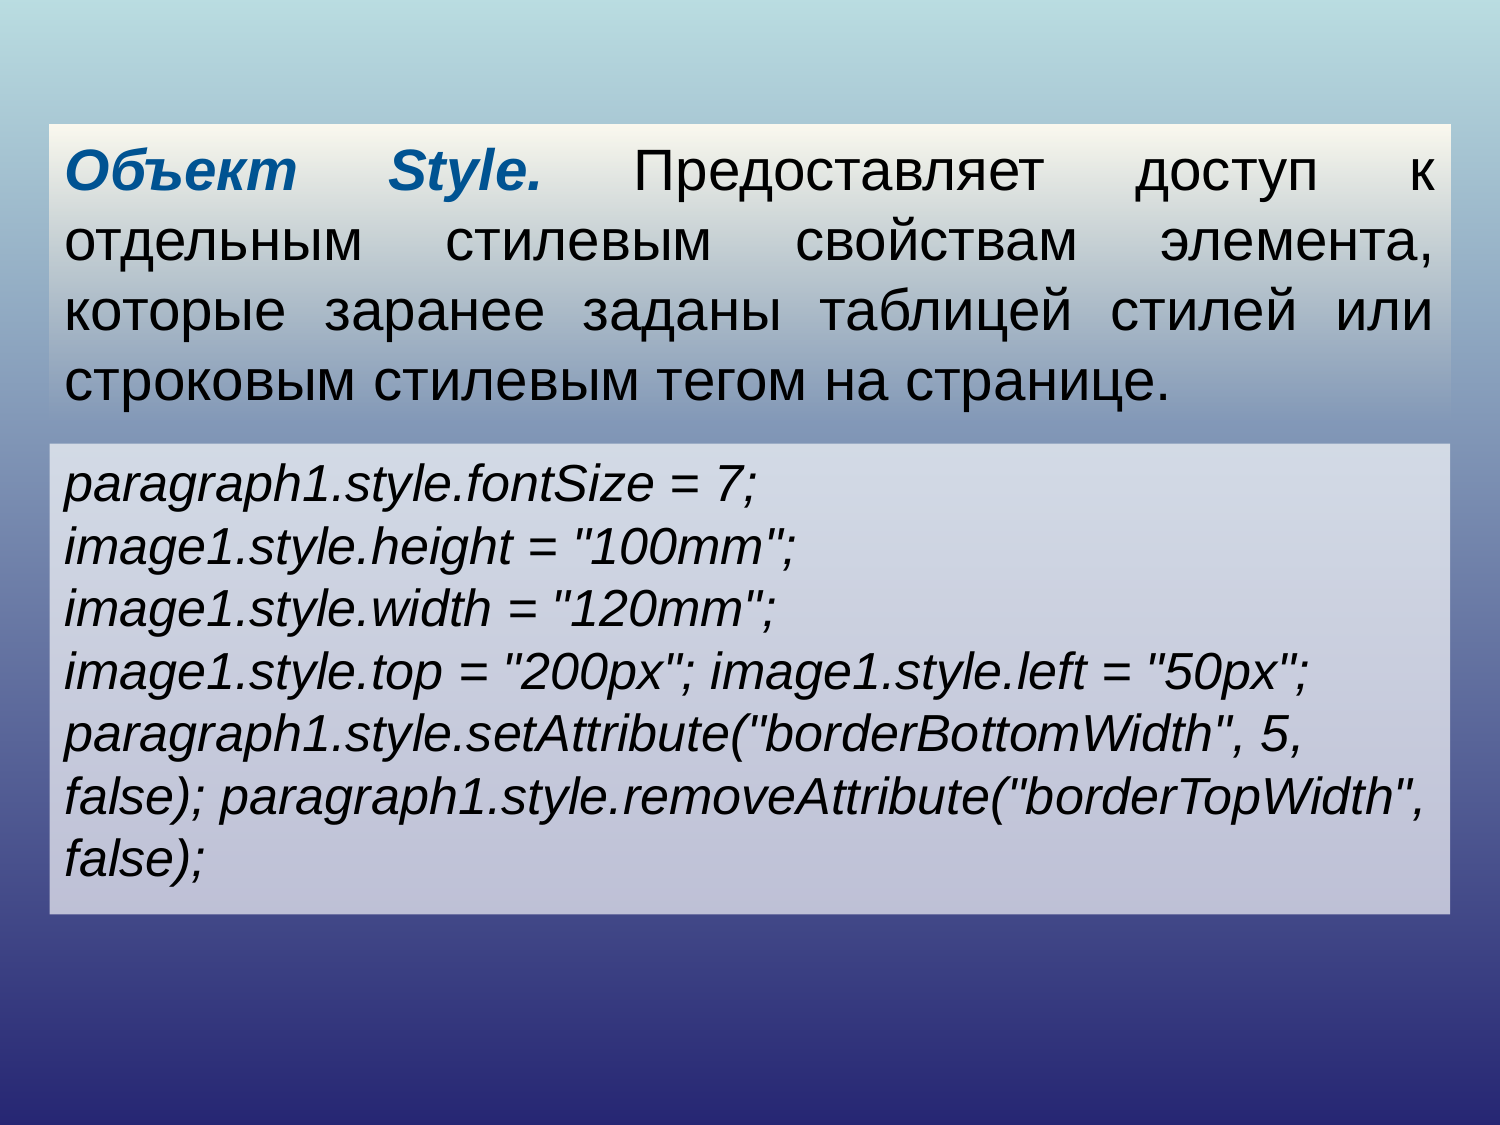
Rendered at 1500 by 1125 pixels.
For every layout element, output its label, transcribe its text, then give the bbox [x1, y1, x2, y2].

list Объект Style. Предоставляет доступ к отдельным стилевым свойствам элемента, которые заранее заданы таблицей стилей или строковым стилевым тегом на странице. [49, 124, 1451, 425]
text_box paragraph1.style.fontSize = 7; image1.style.height = "100mm"; image1.style.width = "120mm"; image1.style.top = "200px"; image1.style.left = "50px"; paragraph1.style.setAttribute("borderBottomWidth", 5, false); paragraph1.style.removeAttribute("borderTopWidth", false); [49, 443, 1451, 915]
